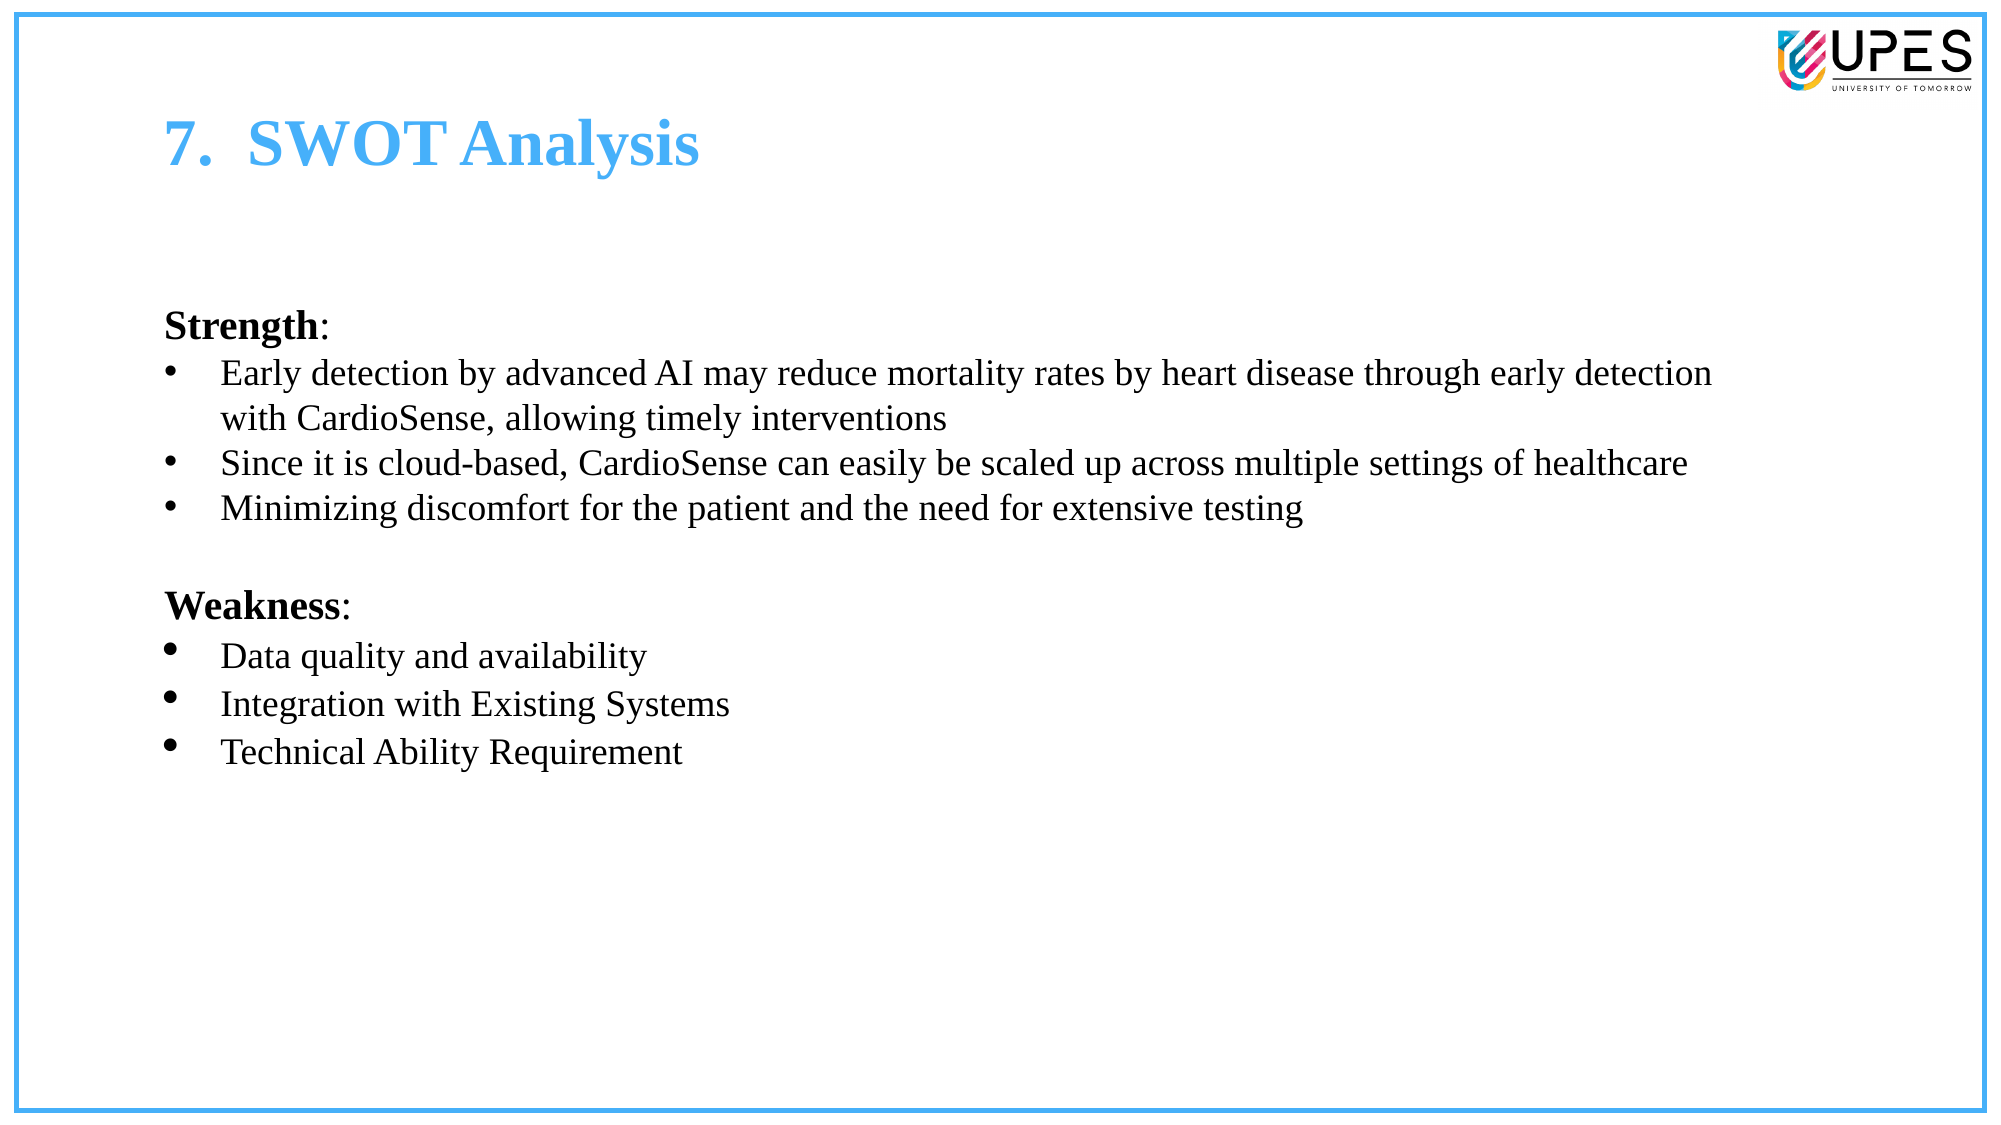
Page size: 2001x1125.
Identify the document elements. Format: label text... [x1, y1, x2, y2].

text_box Strength: Early detection by advanced AI may reduce mortality rates by heart disease through early detection with CardioSense, allowing timely interventions Since it is cloud-based, CardioSense can easily be scaled up across multiple settings of healthcare Minimizing discomfort for the patient and the need for extensive testing Weakness: Data quality and availability Integration with Existing Systems Technical Ability Requirement [149, 290, 1800, 834]
text_box 7. SWOT Analysis [149, 91, 1385, 187]
picture [1758, 20, 1978, 110]
